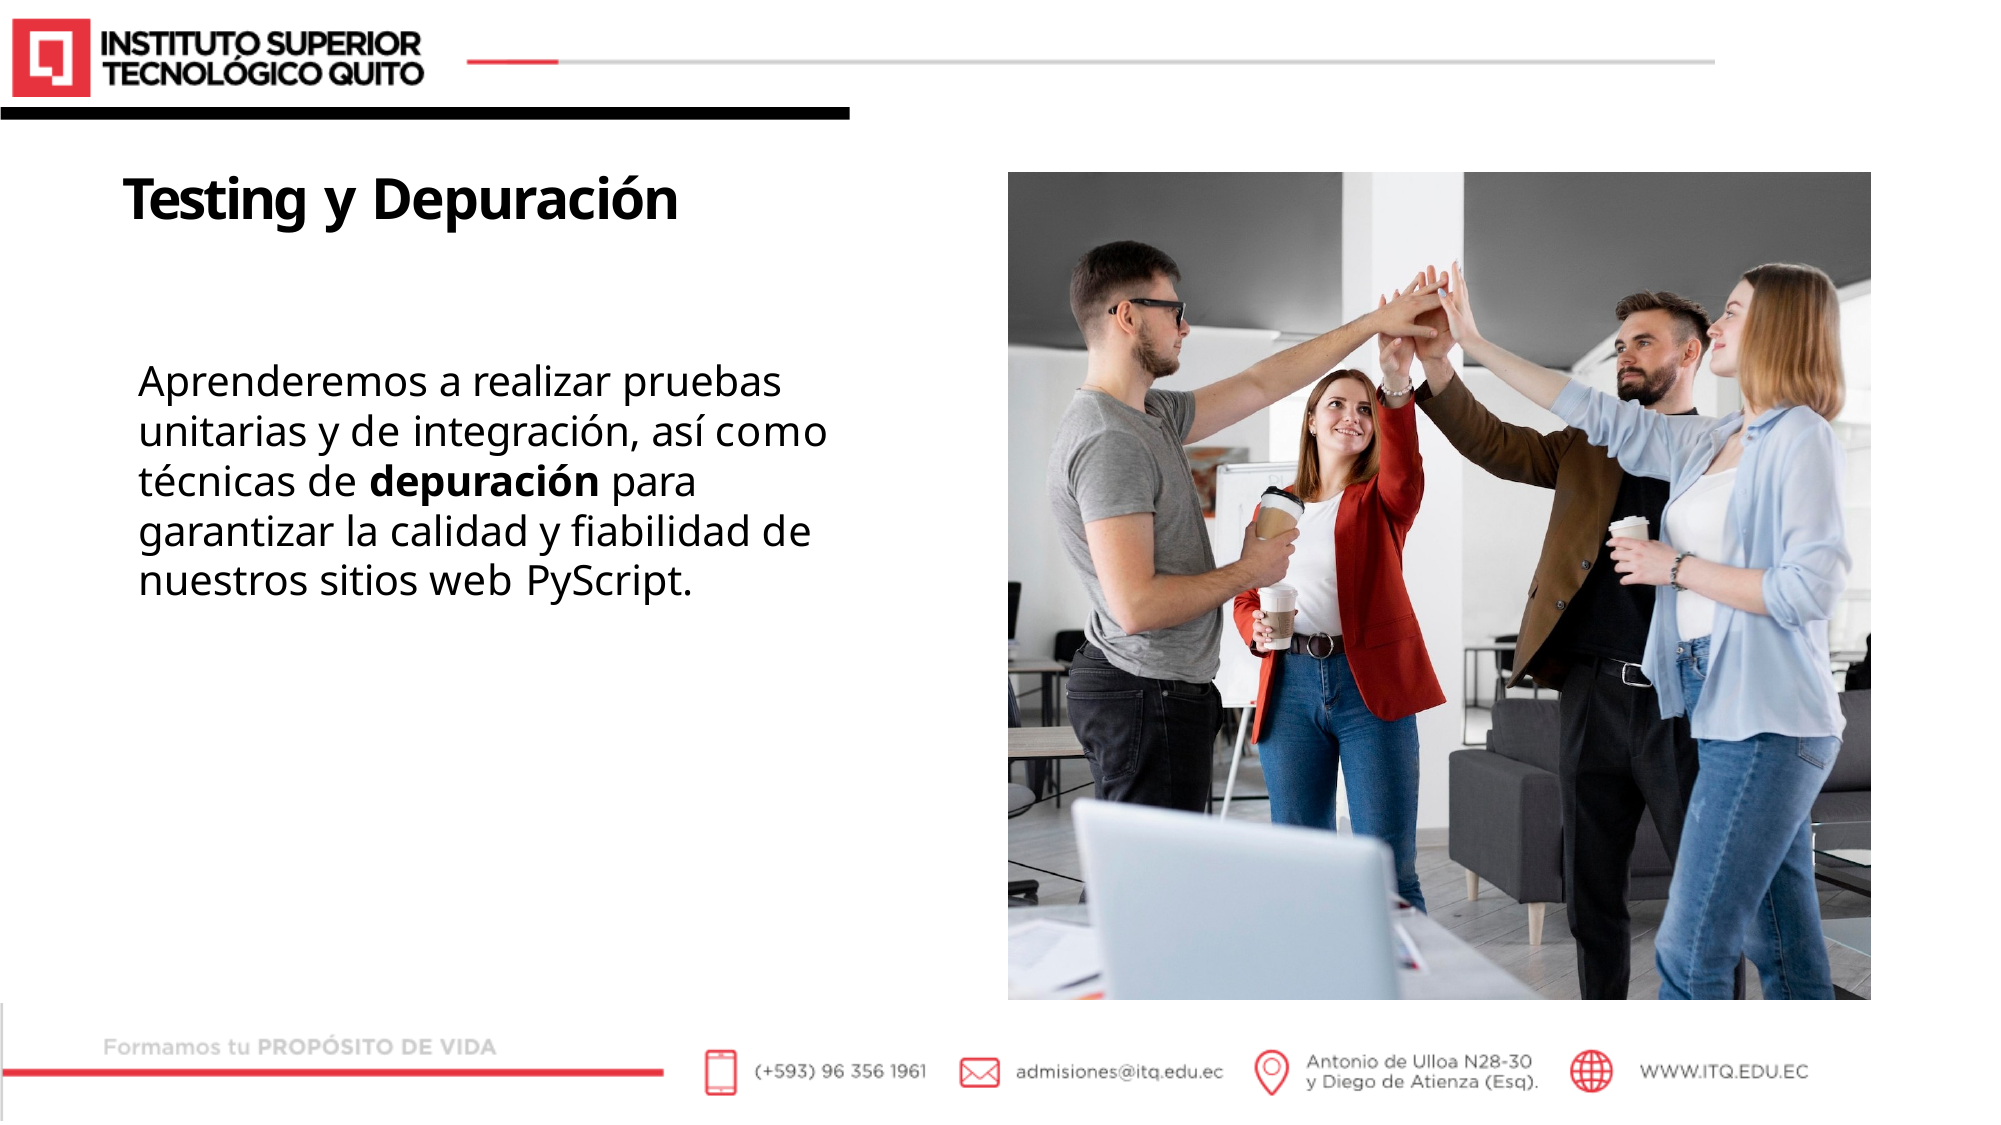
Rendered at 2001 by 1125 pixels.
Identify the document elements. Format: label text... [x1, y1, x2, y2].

title Testing y Depuración [112, 120, 699, 351]
picture [1008, 172, 1871, 1000]
text_box Aprenderemos a realizar pruebas unitarias y de integración, así como técnicas de depuración para garantizar la calidad y ﬁabilidad de nuestros sitios web PyScript. [136, 353, 831, 605]
text_box [0, 107, 850, 120]
picture [0, 1003, 1819, 1121]
picture [0, 0, 1716, 97]
